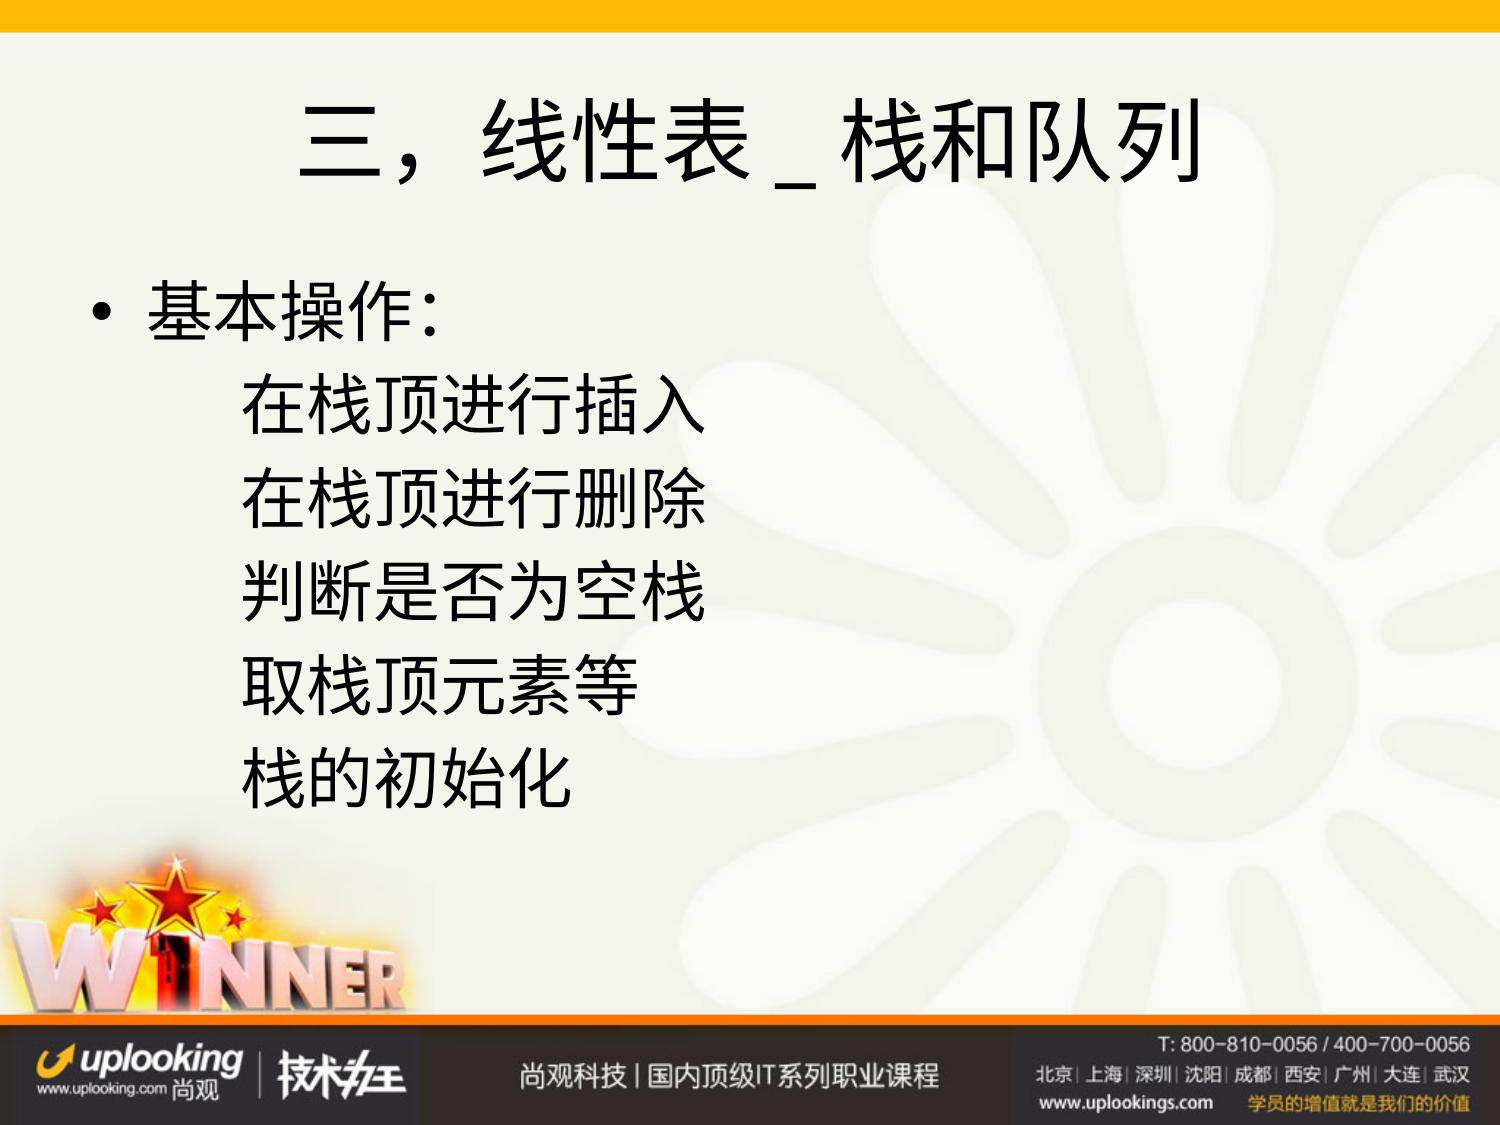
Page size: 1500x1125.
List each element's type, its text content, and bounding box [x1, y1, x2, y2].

picture [0, 0, 1500, 1125]
title 三，线性表_栈和队列 [75, 45, 1425, 233]
list 基本操作： 在栈顶进行插入 在栈顶进行删除 判断是否为空栈 取栈顶元素等 栈的初始化 [75, 262, 1425, 1005]
